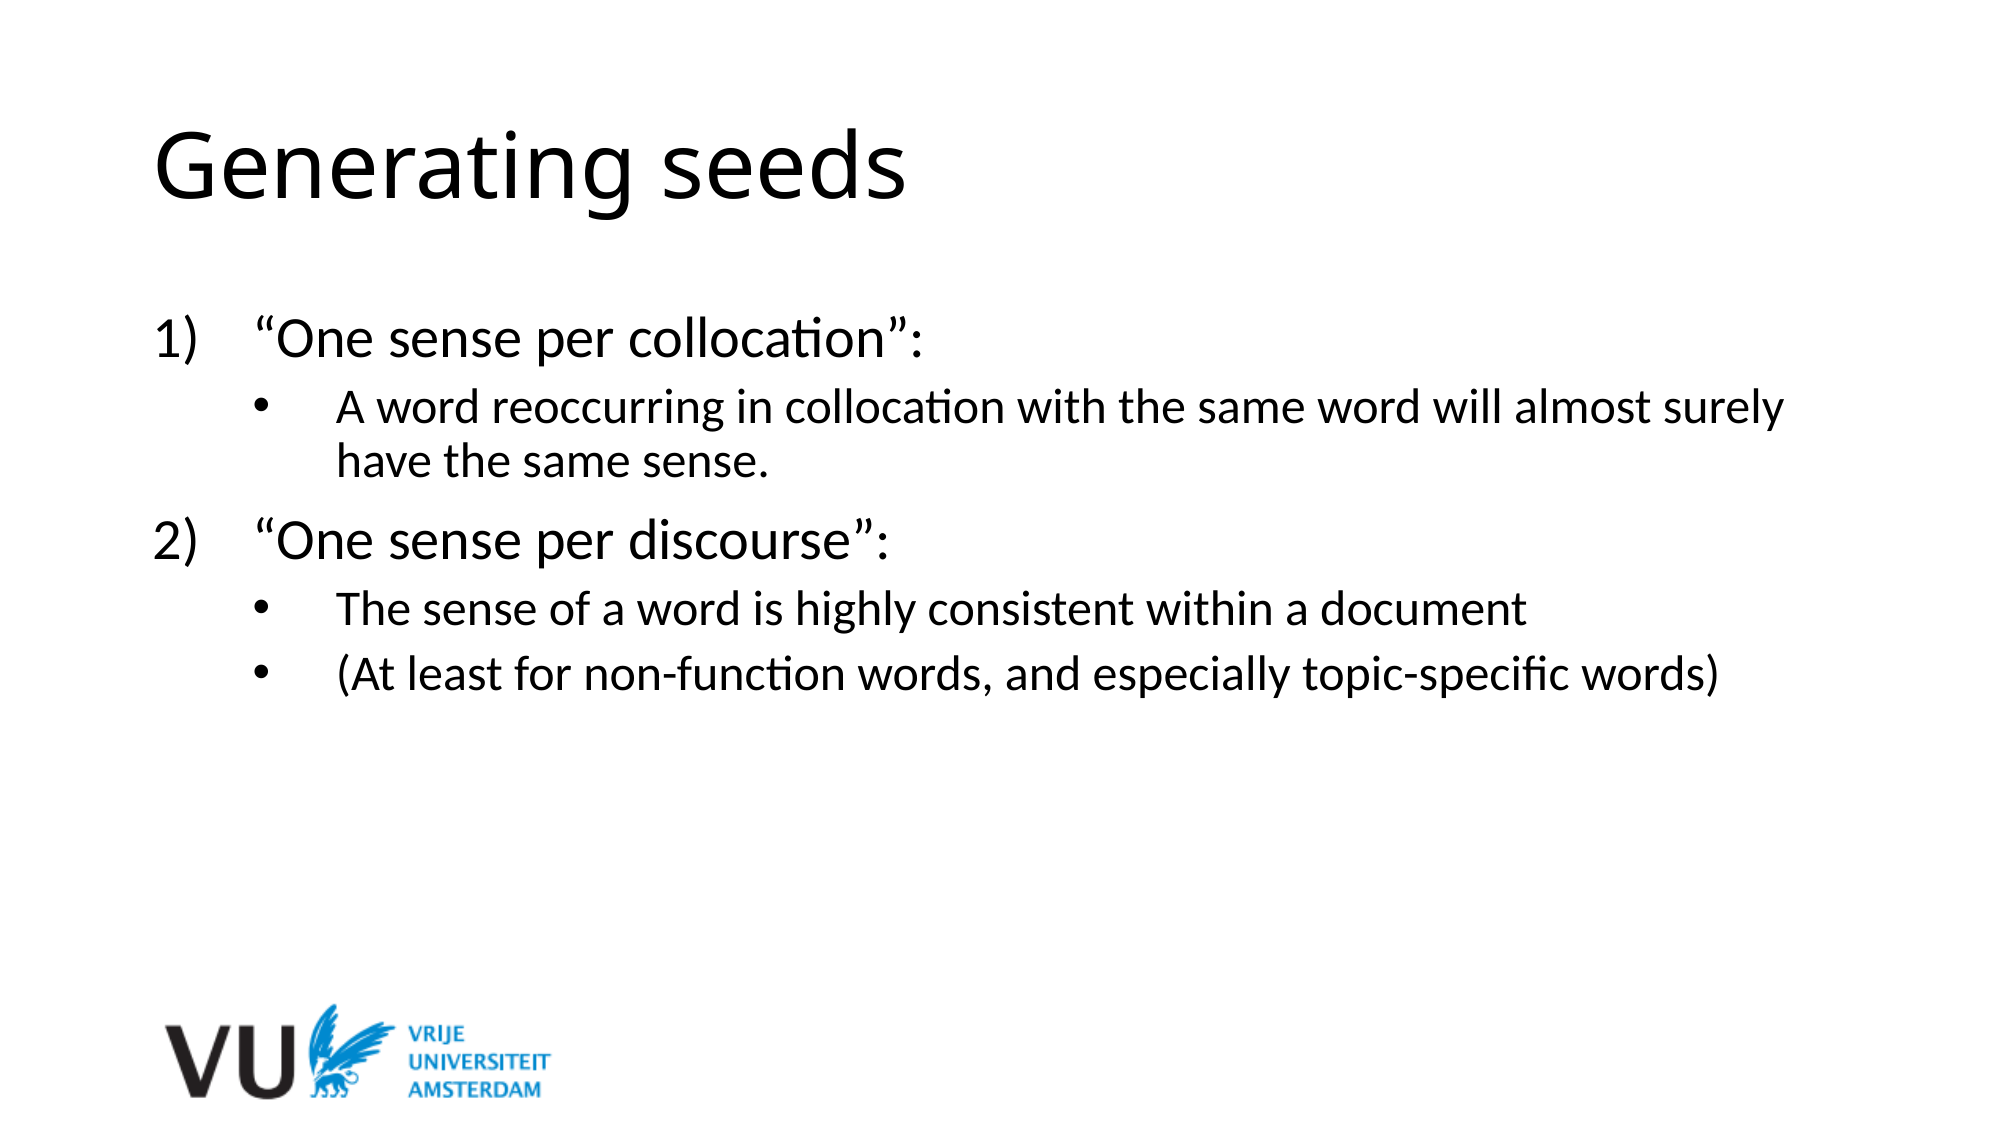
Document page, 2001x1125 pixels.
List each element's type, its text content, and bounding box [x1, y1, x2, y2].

title Generating seeds [137, 59, 1863, 278]
list “One sense per collocation”: A word reoccurring in collocation with the same word will almost surely have the same sense. “One sense per discourse”: The sense of a word is highly consistent within a document (At least for non-function words, and especially topic-specific words) [137, 299, 1863, 1014]
